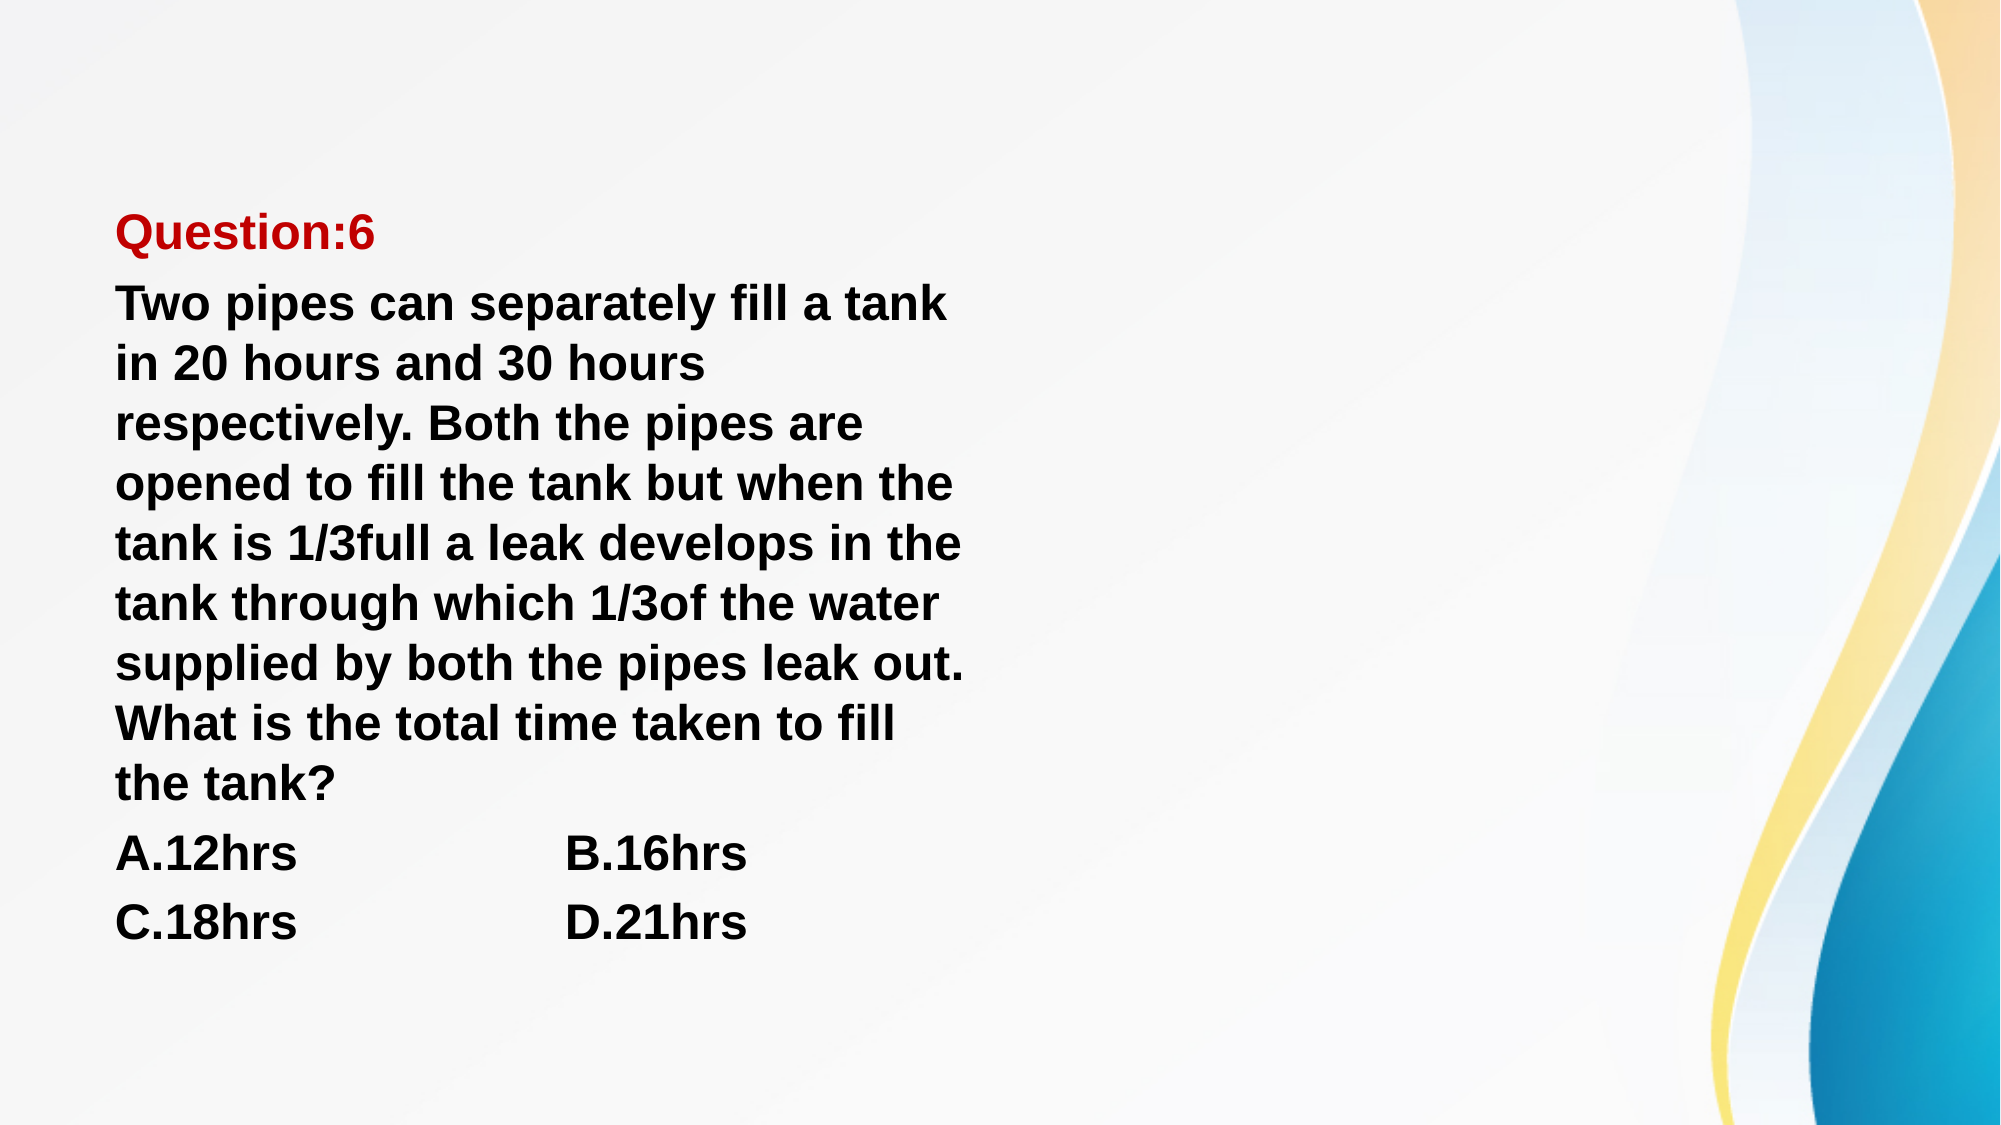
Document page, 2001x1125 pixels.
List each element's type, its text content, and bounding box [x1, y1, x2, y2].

list Question:6 Two pipes can separately fill a tank in 20 hours and 30 hours respectively. Both the pipes are opened to fill the tank but when the tank is 1/3full a leak develops in the tank through which 1/3of the water supplied by both the pipes leak out. What is the total time taken to fill the tank? A.12hrs B.16hrs C.18hrs D.21hrs [99, 192, 984, 1006]
picture [0, 0, 2001, 1125]
